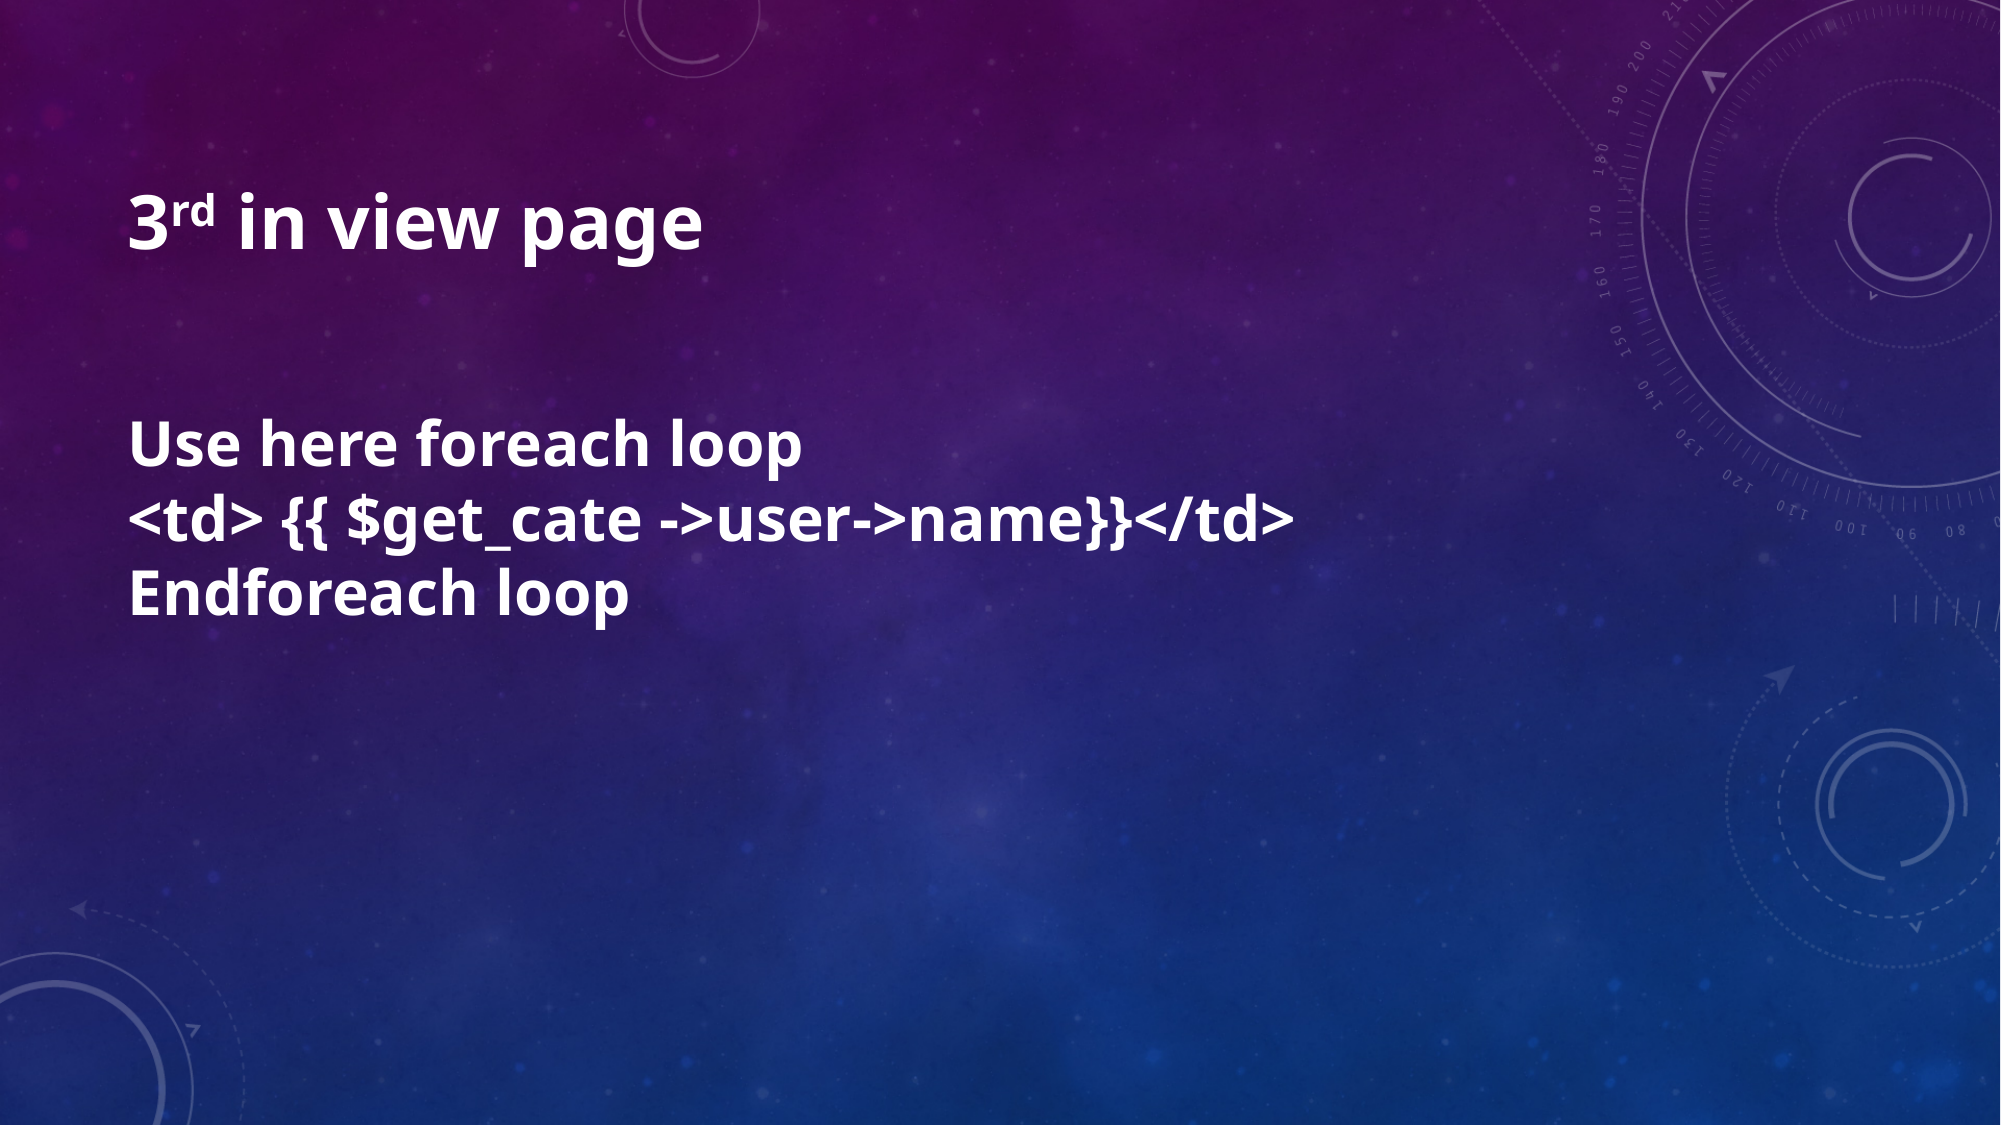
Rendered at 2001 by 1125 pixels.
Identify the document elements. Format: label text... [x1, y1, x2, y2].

title 3rd in view page [112, 99, 1775, 339]
picture [0, 0, 2001, 1125]
text_box Use here foreach loop <td> {{ $get_cate ->user->name}}</td> Endforeach loop [112, 396, 1775, 636]
